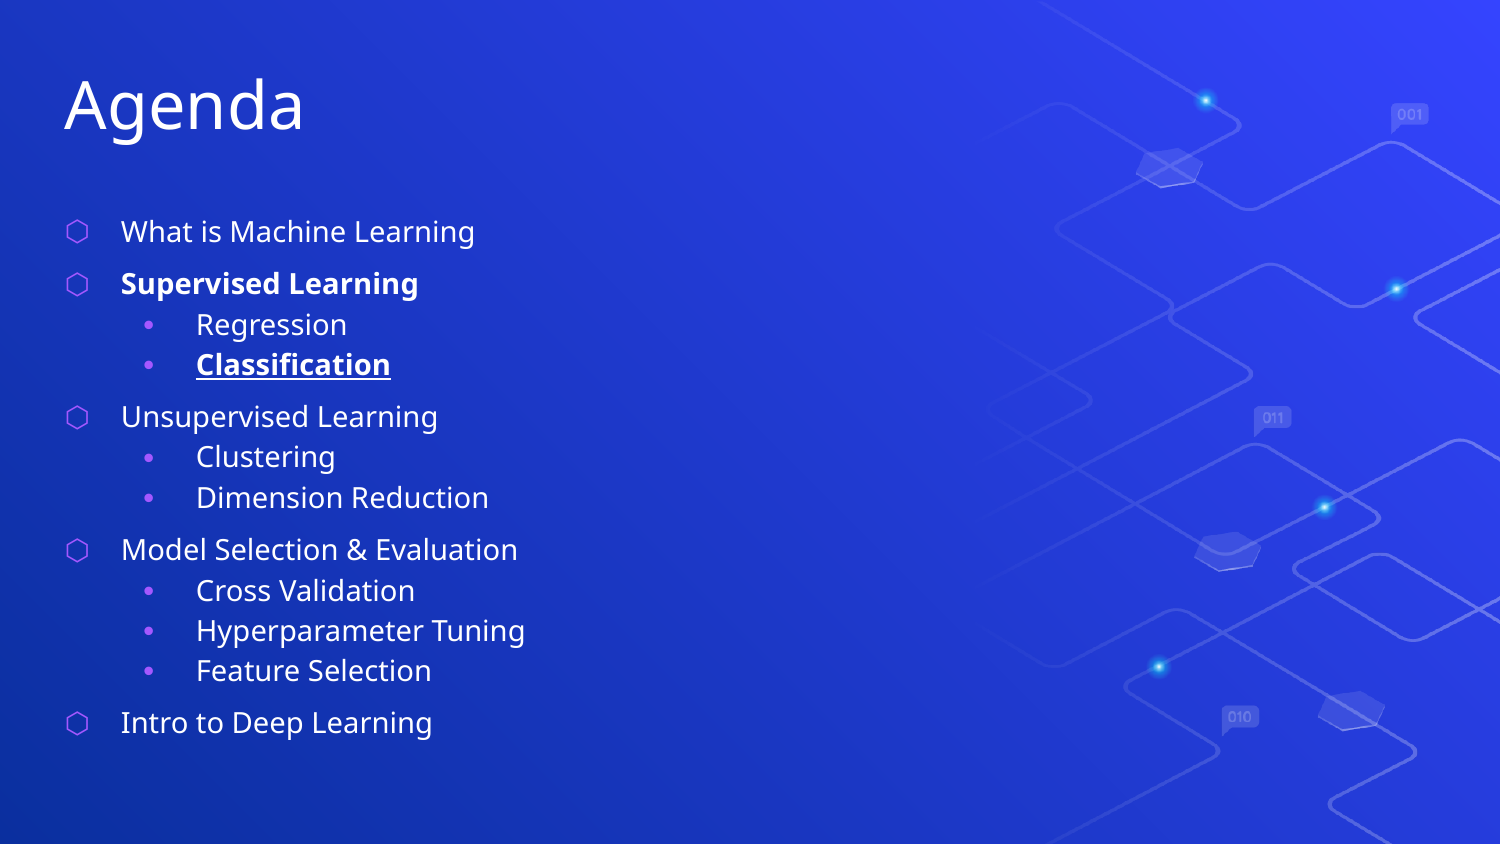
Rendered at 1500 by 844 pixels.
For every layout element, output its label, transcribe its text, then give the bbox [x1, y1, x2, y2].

picture [0, 0, 1500, 844]
list Agenda What is Machine Learning Supervised Learning Regression Classification Unsupervised Learning Clustering Dimension Reduction Model Selection & Evaluation Cross Validation Hyperparameter Tuning Feature Selection Intro to Deep Learning [64, 50, 1420, 404]
